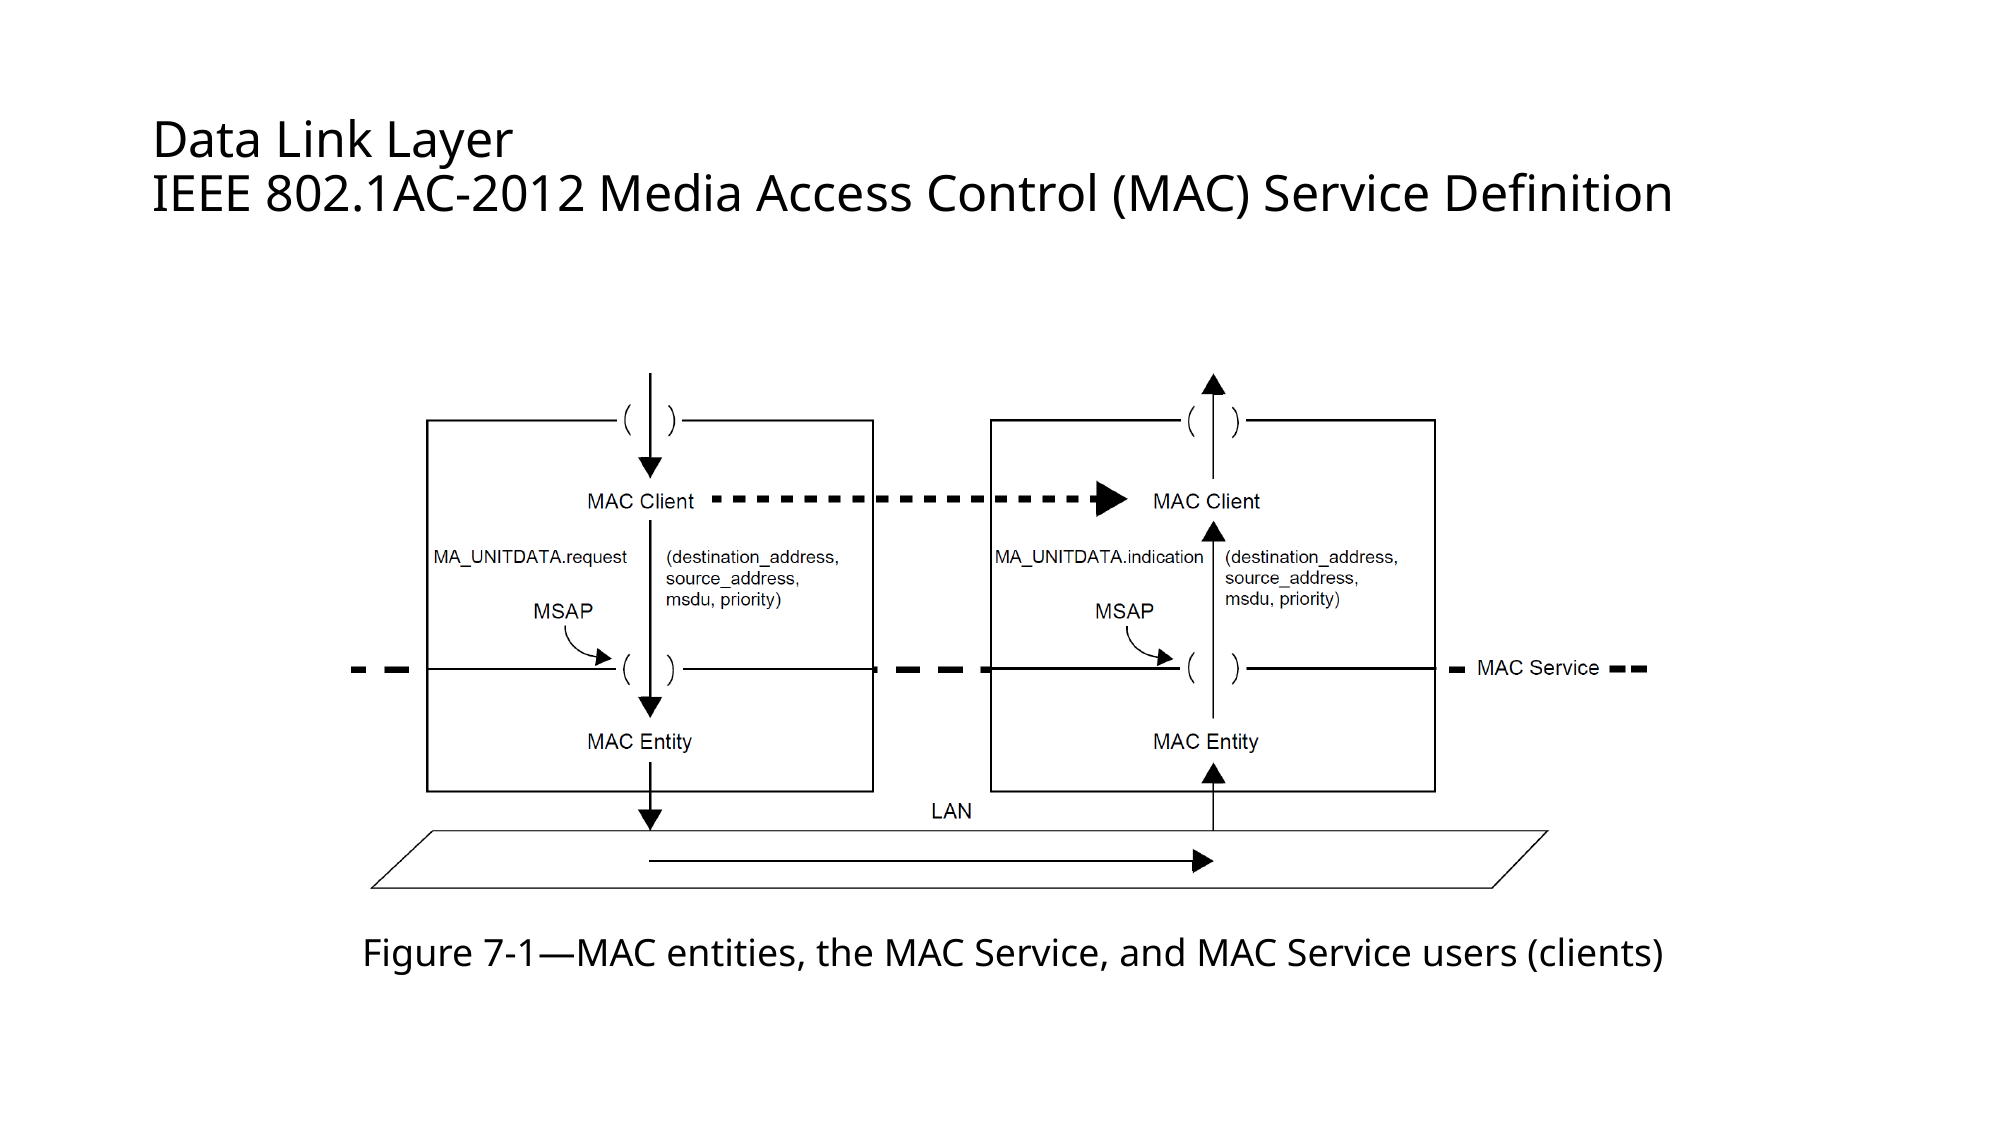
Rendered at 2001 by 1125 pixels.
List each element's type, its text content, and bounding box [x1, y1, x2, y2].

title Data Link Layer IEEE 802.1AC-2012 Media Access Control (MAC) Service Definition [137, 59, 1863, 278]
text_box Figure 7-1—MAC entities, the MAC Service, and MAC Service users (clients) [347, 921, 1698, 981]
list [324, 363, 1675, 904]
